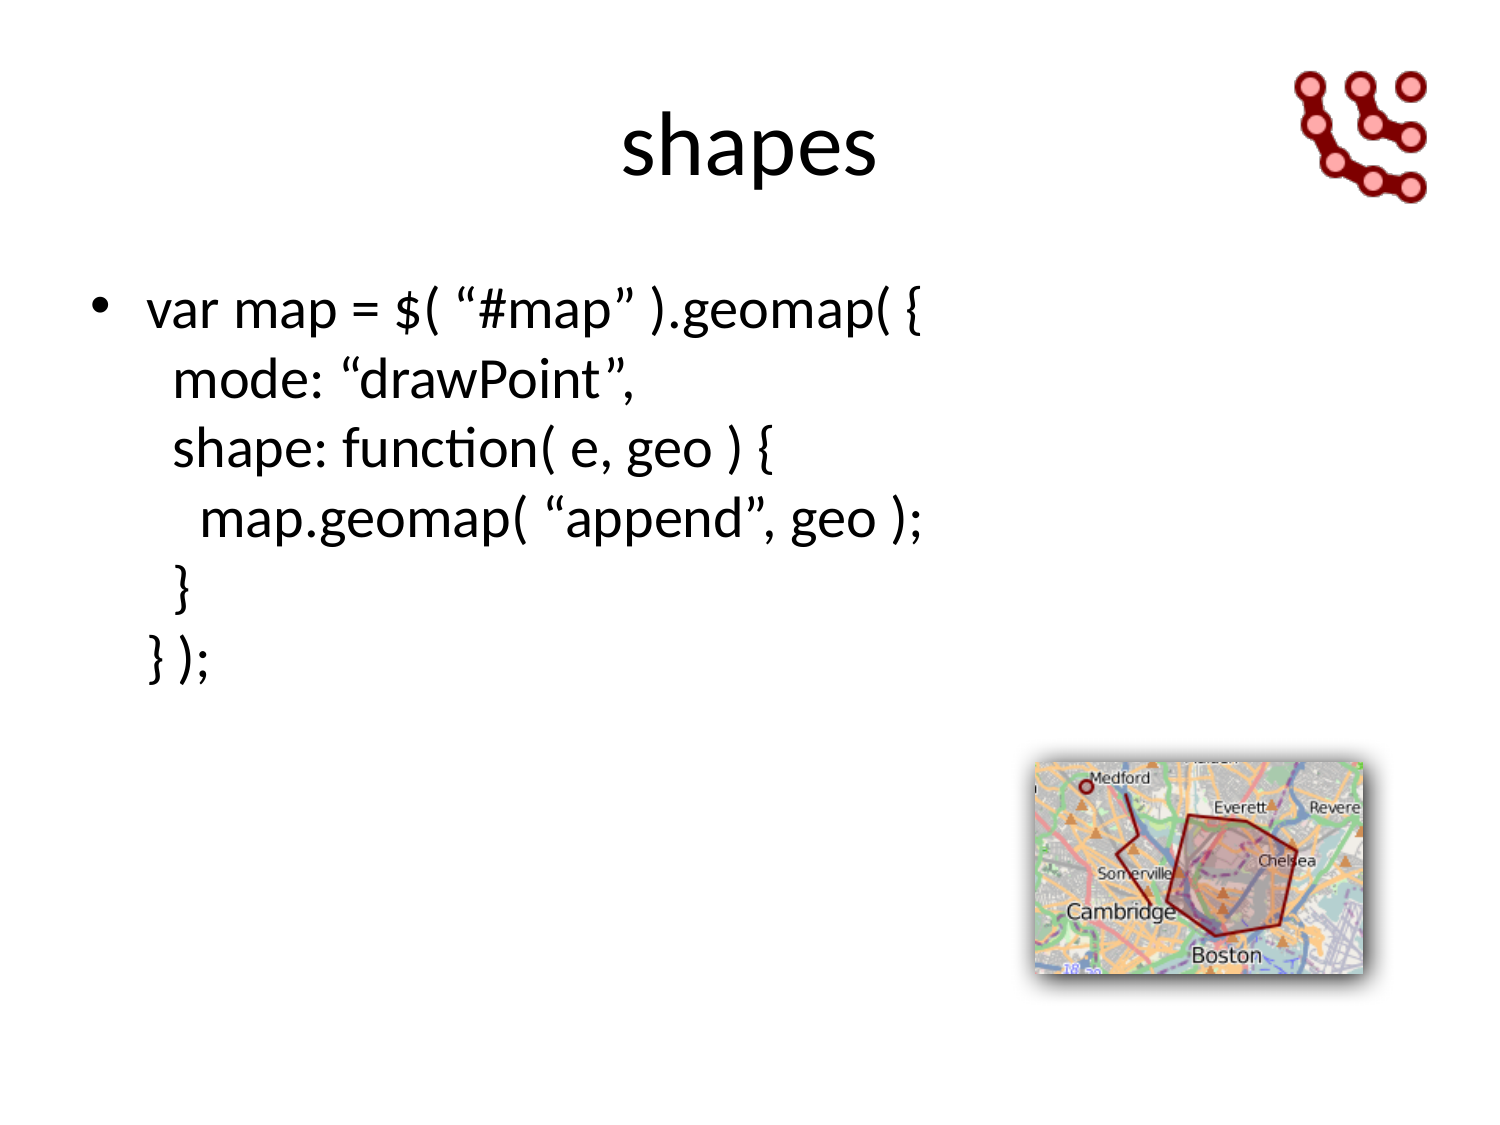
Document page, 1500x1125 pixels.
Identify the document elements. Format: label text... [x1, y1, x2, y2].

picture [1287, 62, 1438, 213]
title shapes [75, 45, 1425, 233]
list var map = $( “#map” ).geomap( { mode: “drawPoint”, shape: function( e, geo ) { map.geomap( “append”, geo ); } } ); [75, 262, 1425, 1005]
picture [1035, 762, 1363, 974]
